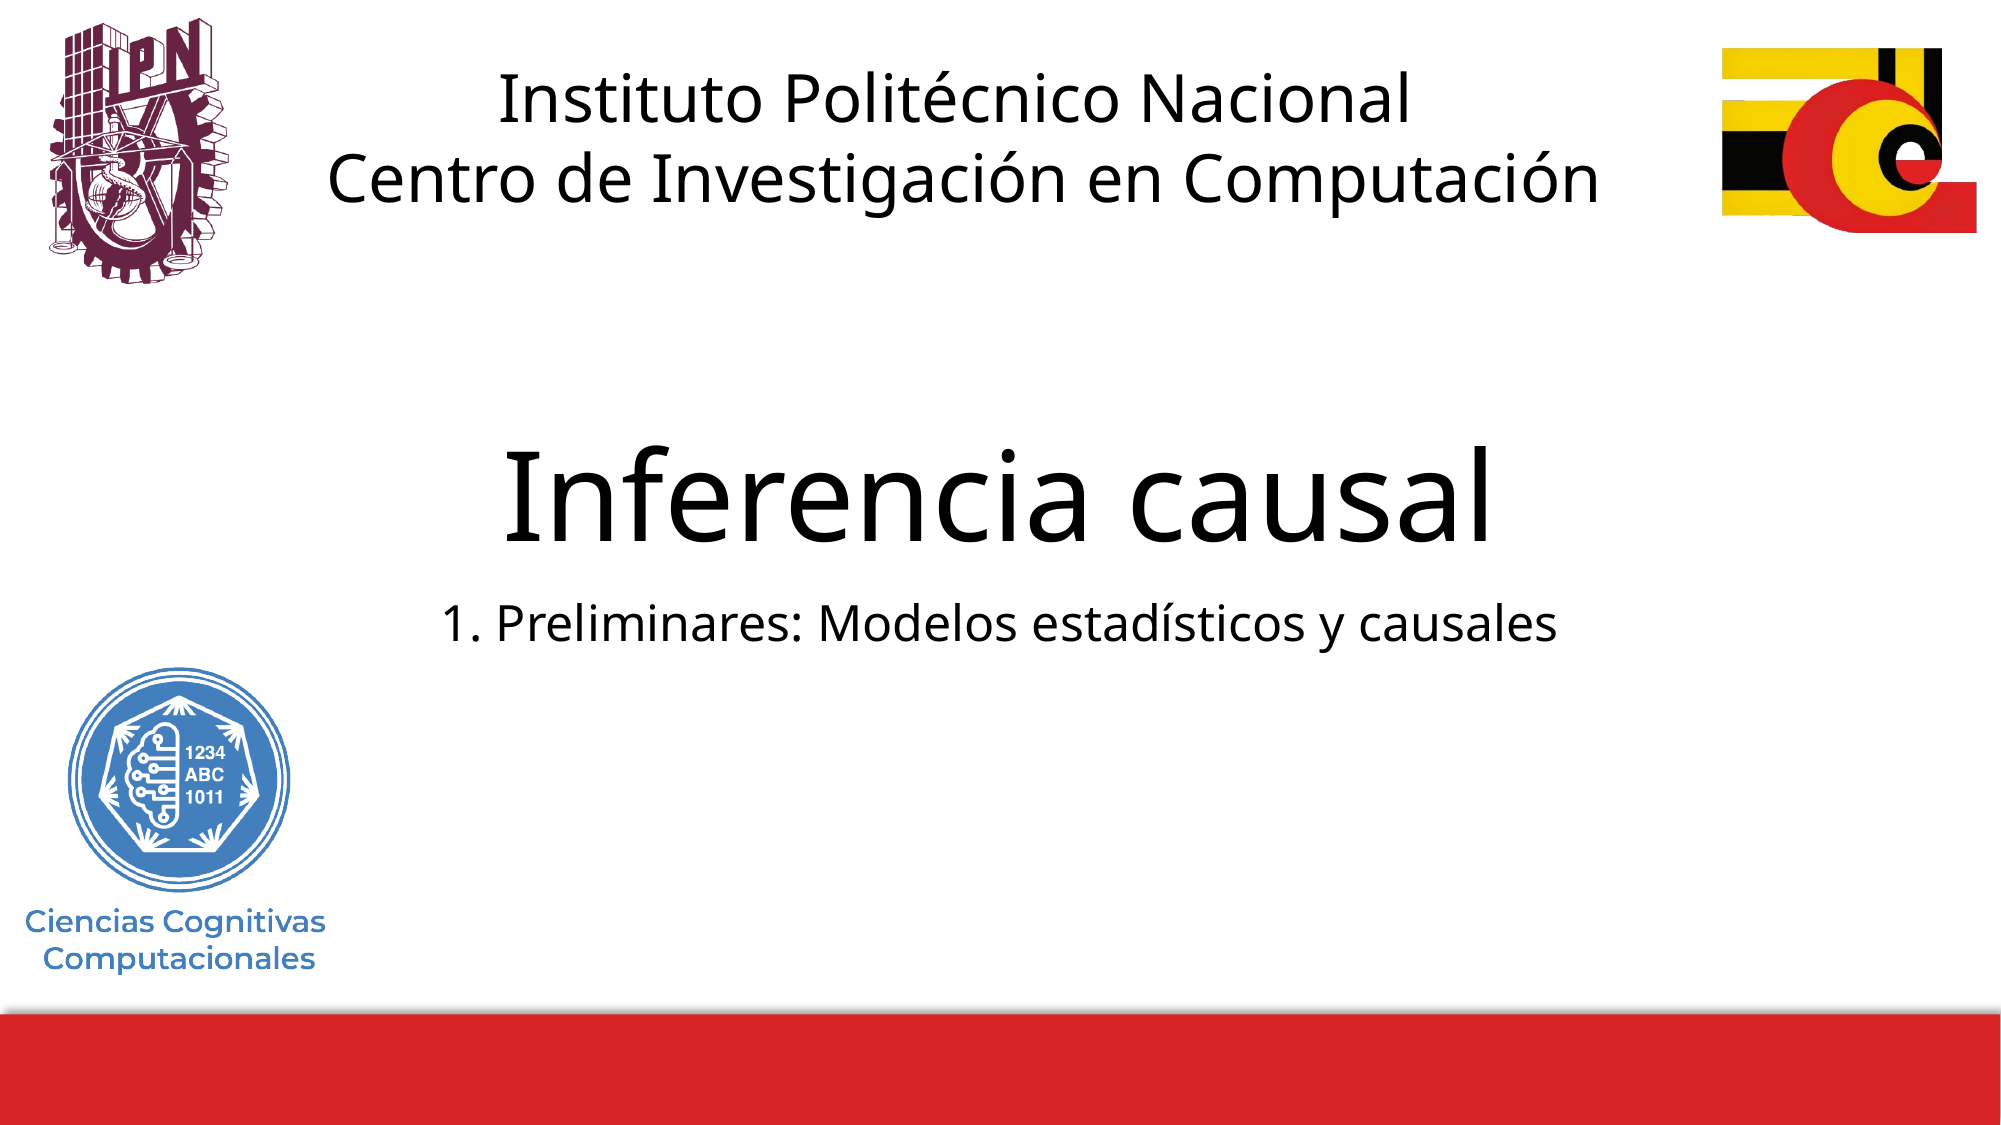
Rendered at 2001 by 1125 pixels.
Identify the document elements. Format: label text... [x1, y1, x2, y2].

text_box Instituto Politécnico Nacional Centro de Investigación en Computación [374, 48, 1722, 223]
picture [0, 644, 350, 993]
picture [0, 0, 374, 339]
title Inferencia causal [249, 223, 1750, 576]
picture [1722, 48, 1977, 233]
subtitle 1. Preliminares: Modelos estadísticos y causales [249, 590, 1750, 863]
